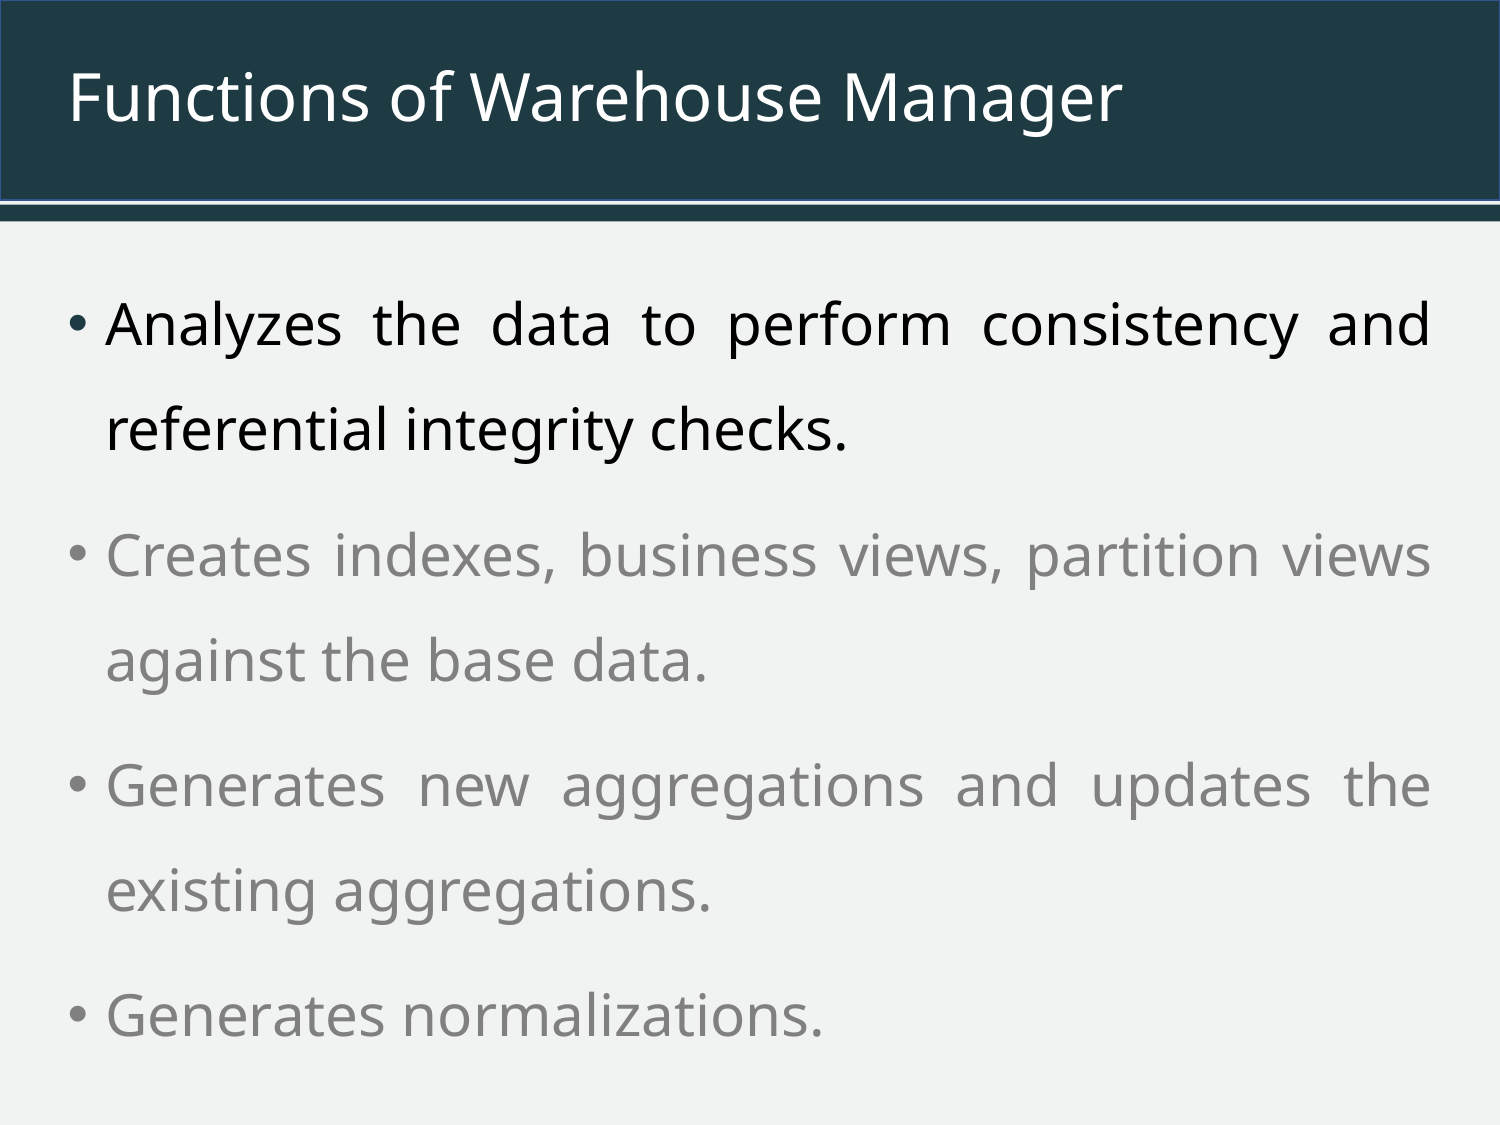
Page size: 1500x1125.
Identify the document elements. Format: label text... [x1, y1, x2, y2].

list Analyzes the data to perform consistency and referential integrity checks. Creates indexes, business views, partition views against the base data. Generates new aggregations and updates the existing aggregations. Generates normalizations. [52, 245, 1448, 1096]
title Functions of Warehouse Manager [52, 0, 1500, 200]
